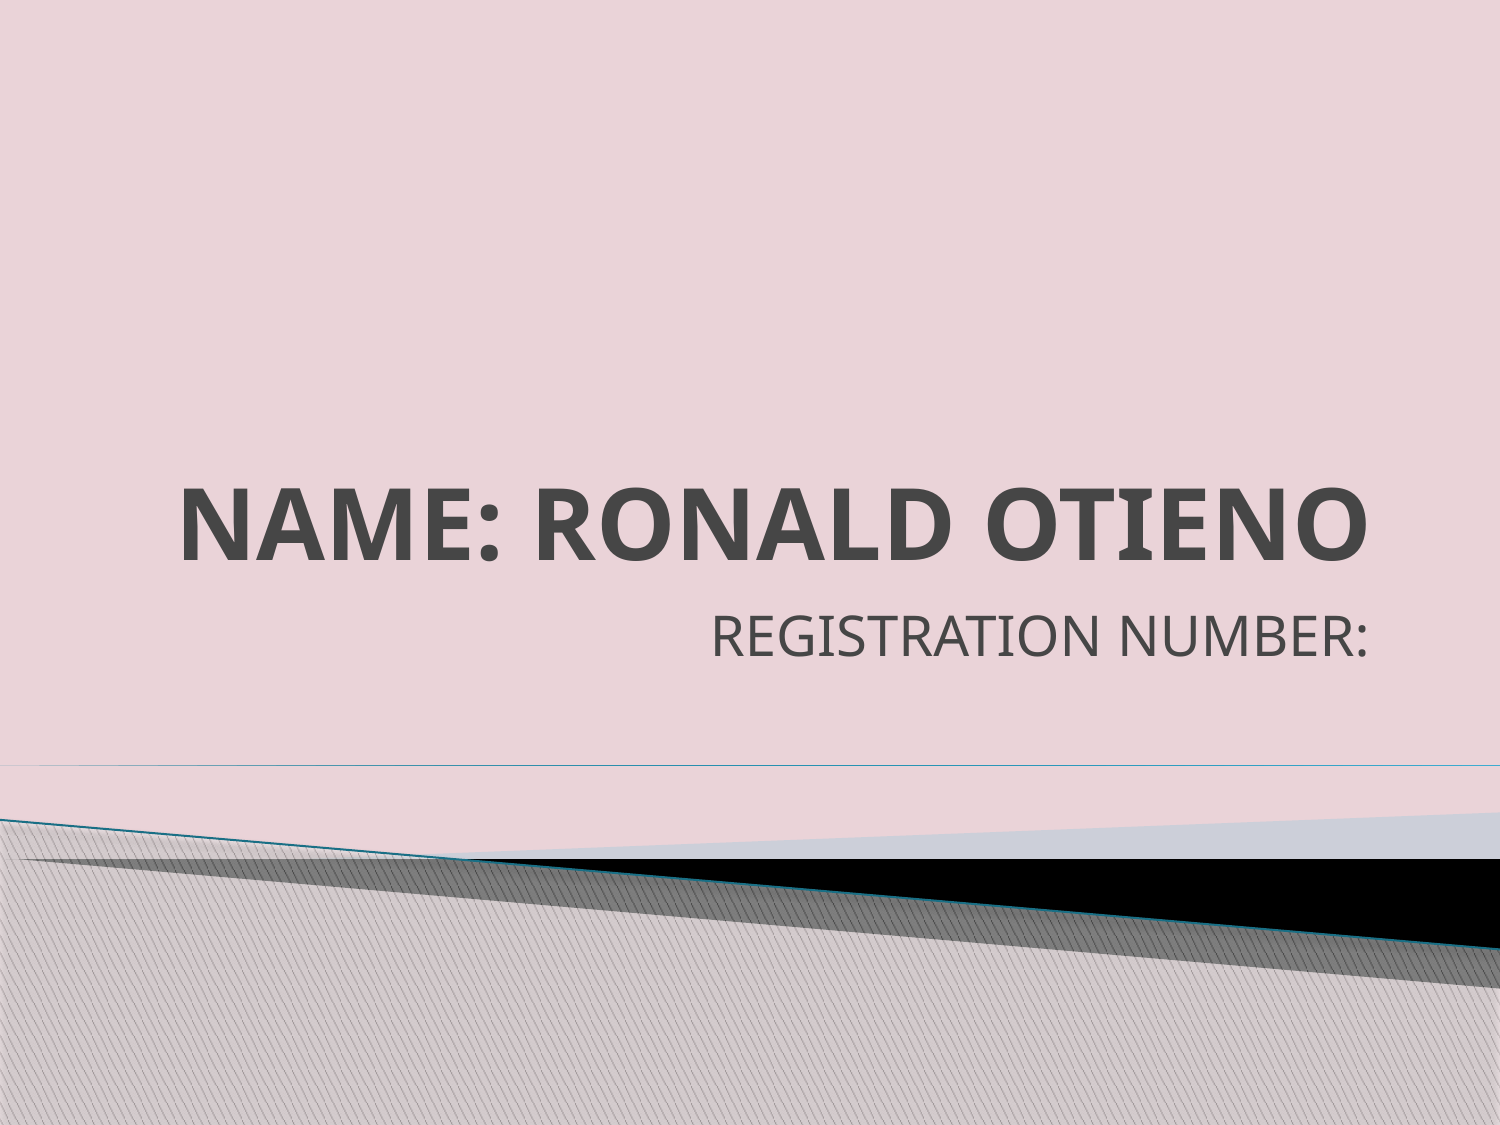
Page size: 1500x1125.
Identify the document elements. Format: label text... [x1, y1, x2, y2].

picture [5, 859, 1500, 989]
title NAME: RONALD OTIENO [112, 287, 1388, 588]
subtitle REGISTRATION NUMBER: [112, 592, 1388, 790]
